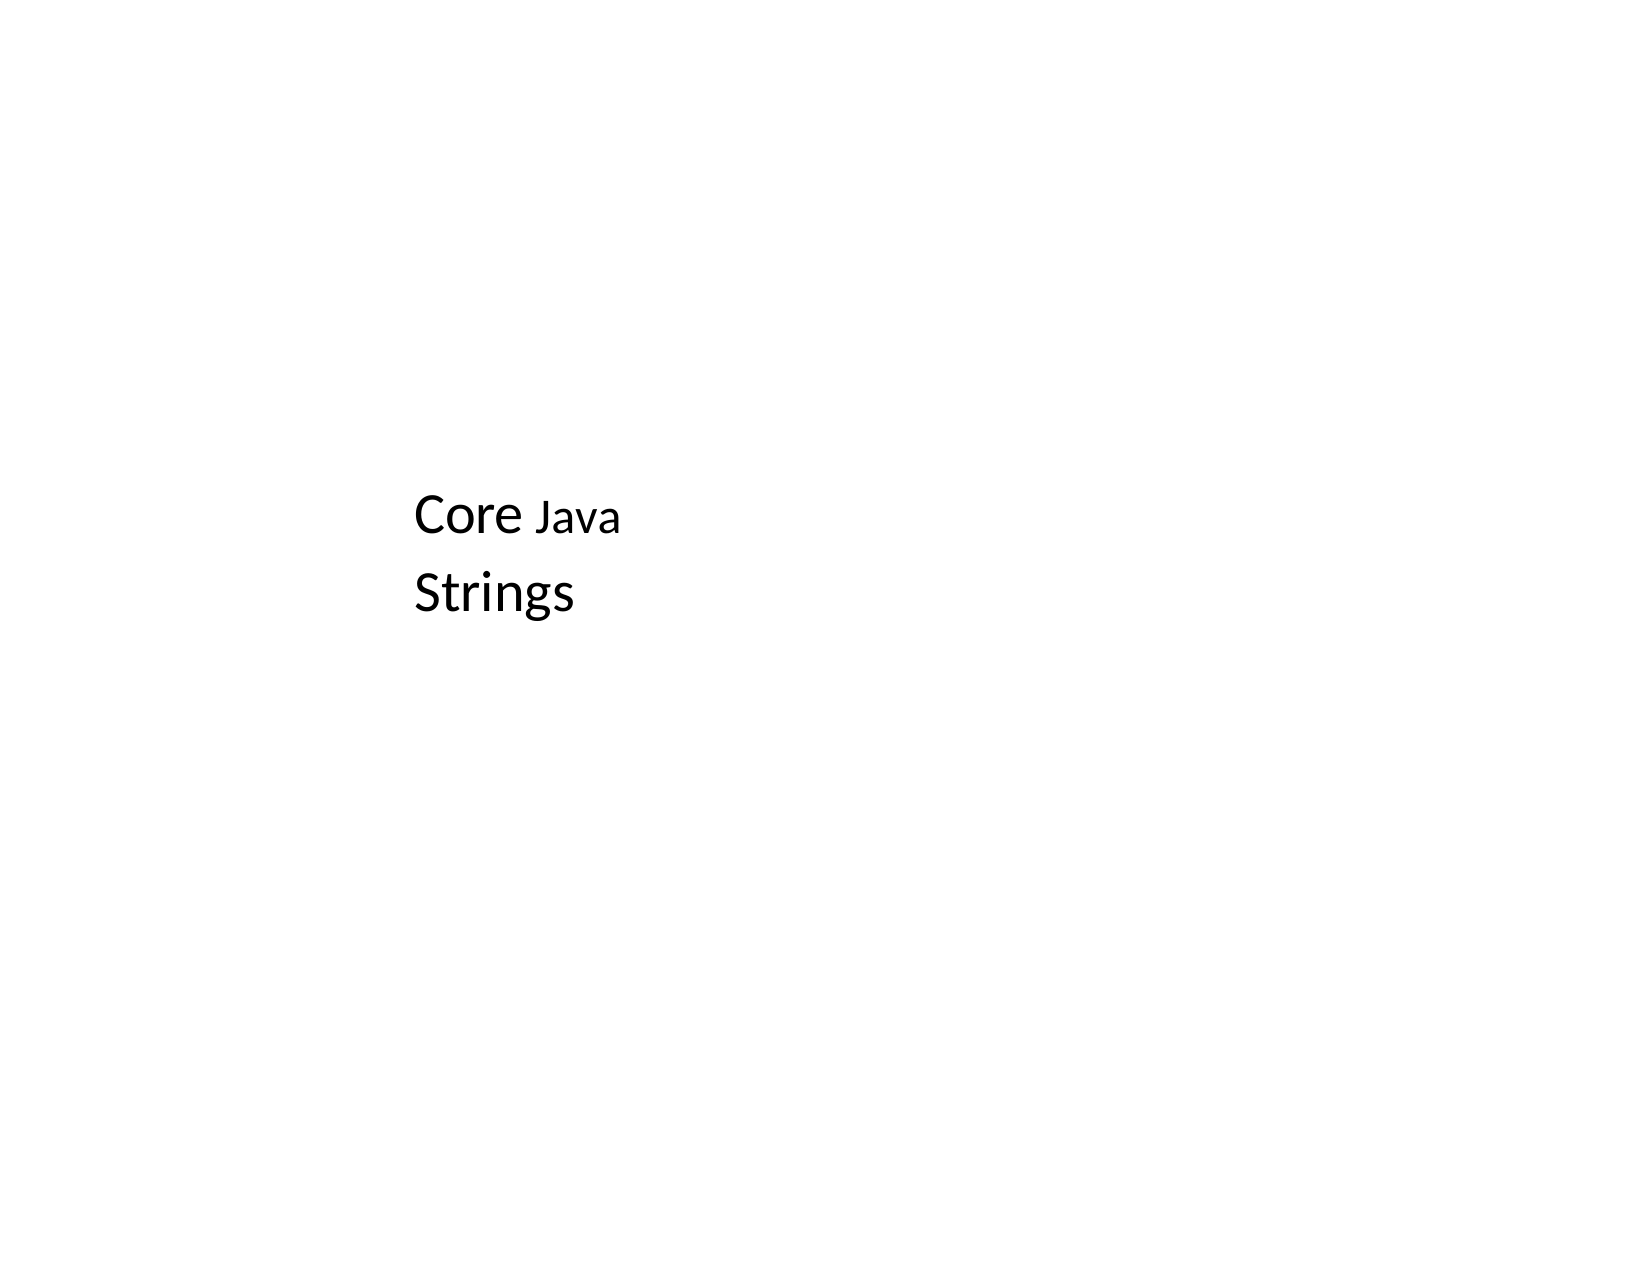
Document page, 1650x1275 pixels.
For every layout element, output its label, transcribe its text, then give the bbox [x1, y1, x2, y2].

text_box Core Java [412, 474, 750, 546]
text_box Strings [399, 546, 1063, 631]
